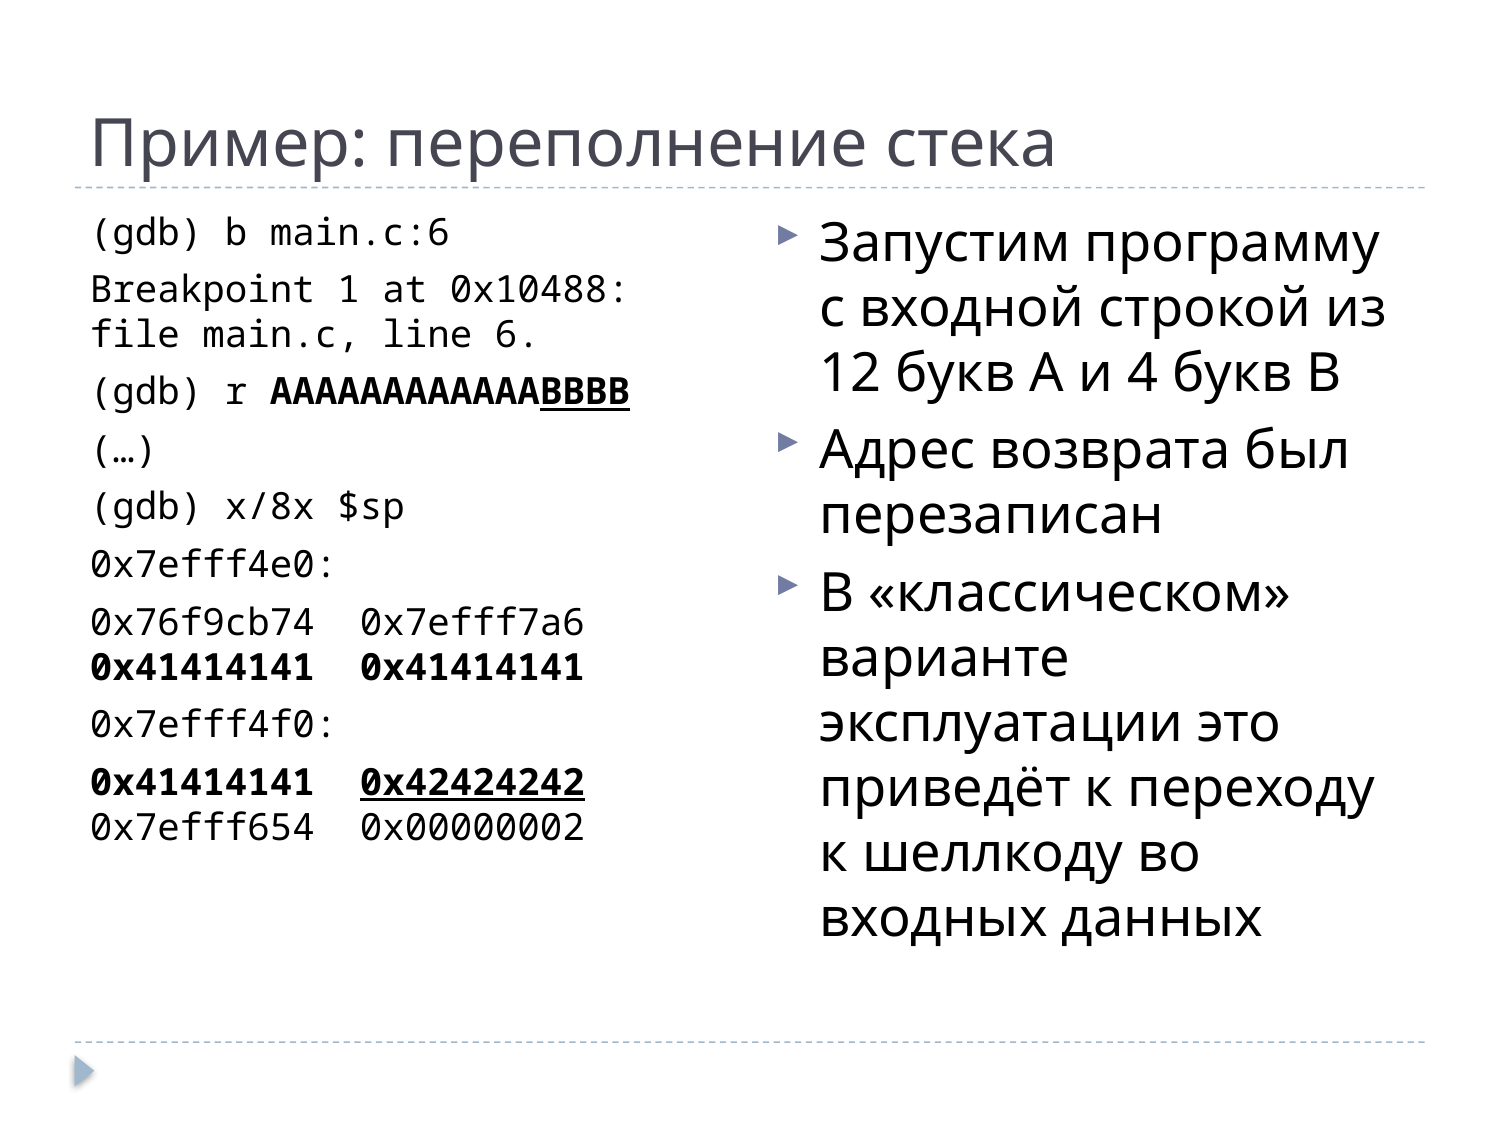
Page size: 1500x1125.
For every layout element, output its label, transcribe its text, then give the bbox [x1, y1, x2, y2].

list Запустим программу с входной строкой из 12 букв A и 4 букв B Адрес возврата был перезаписан В «классическом» варианте эксплуатации это приведёт к переходу к шеллкоду во входных данных [759, 199, 1423, 1010]
list (gdb) b main.c:6 Breakpoint 1 at 0x10488: file main.c, line 6. (gdb) r AAAAAAAAAAAABBBB (…) (gdb) x/8x $sp 0x7efff4e0: 0x76f9cb74 0x7efff7a6 0x41414141 0x41414141 0x7efff4f0: 0x41414141 0x42424242 0x7efff654 0x00000002 [75, 200, 738, 1010]
title Пример: переполнение стека [75, 37, 1425, 188]
